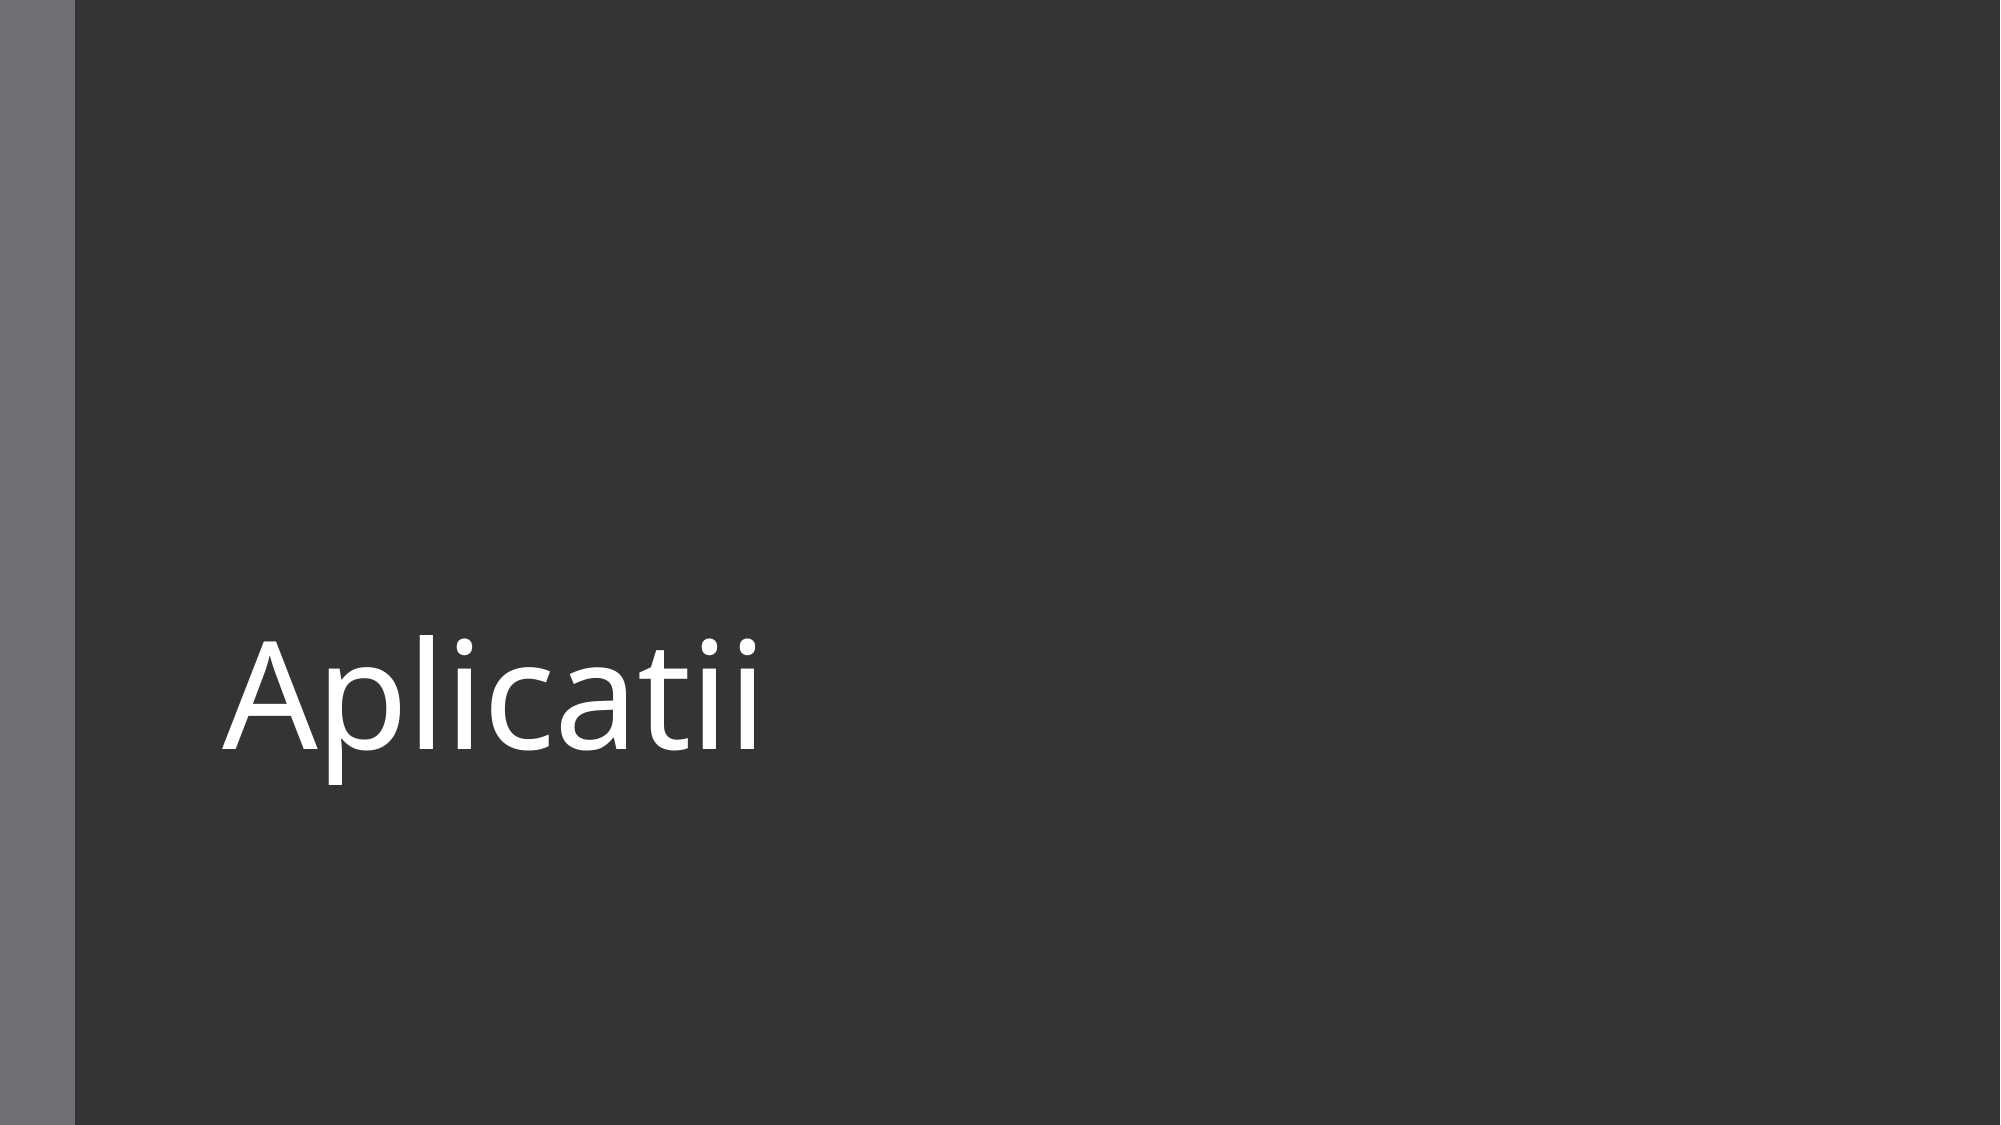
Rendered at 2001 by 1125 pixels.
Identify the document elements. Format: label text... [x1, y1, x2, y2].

title Aplicatii [206, 124, 1752, 788]
